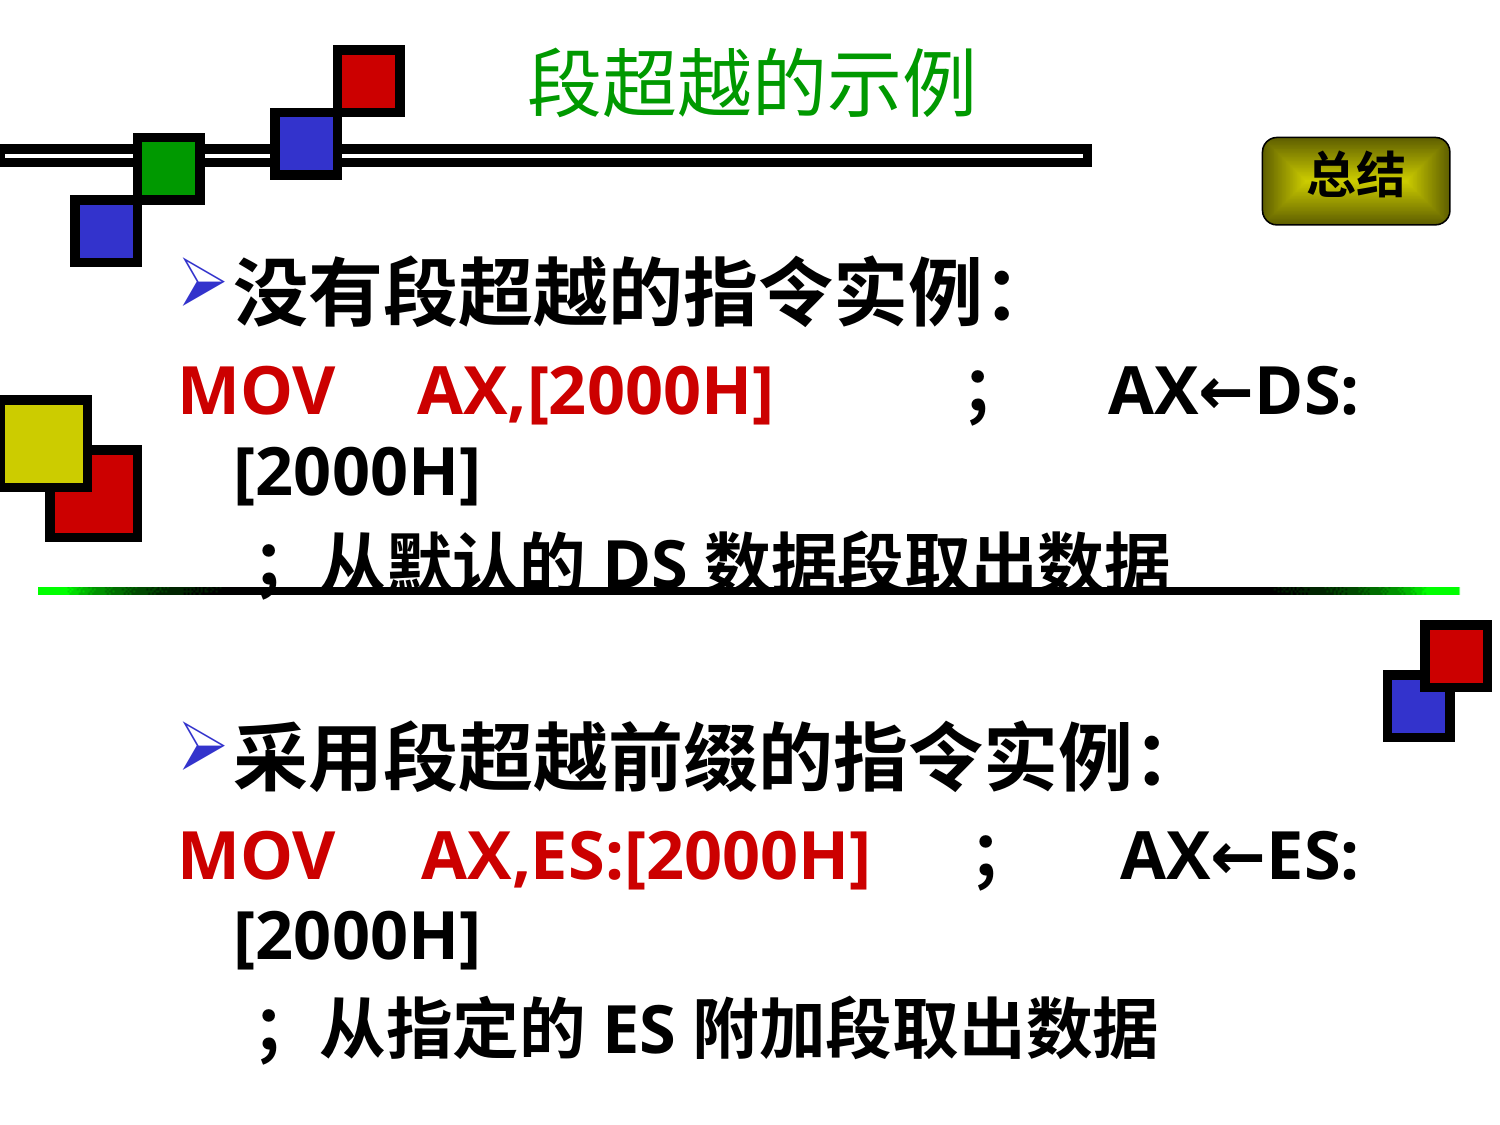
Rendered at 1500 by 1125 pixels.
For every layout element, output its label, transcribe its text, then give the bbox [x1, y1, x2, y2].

picture [38, 587, 1462, 596]
list 没有段超越的指令实例： MOV AX,[2000H] ；AX←DS:[2000H] ；从默认的DS数据段取出数据 采用段超越前缀的指令实例： MOV AX,ES:[2000H] ；AX←ES:[2000H] ；从指定的ES附加段取出数据 [162, 237, 1375, 585]
text_box 总结 [1262, 137, 1450, 225]
list 没有段超越的指令实例： MOV AX,[2000H] ；AX←DS:[2000H] ；从默认的DS数据段取出数据 采用段超越前缀的指令实例： MOV AX,ES:[2000H] ；AX←ES:[2000H] ；从指定的ES附加段取出数据 [162, 604, 1375, 963]
title 段超越的示例 [512, 12, 1500, 150]
